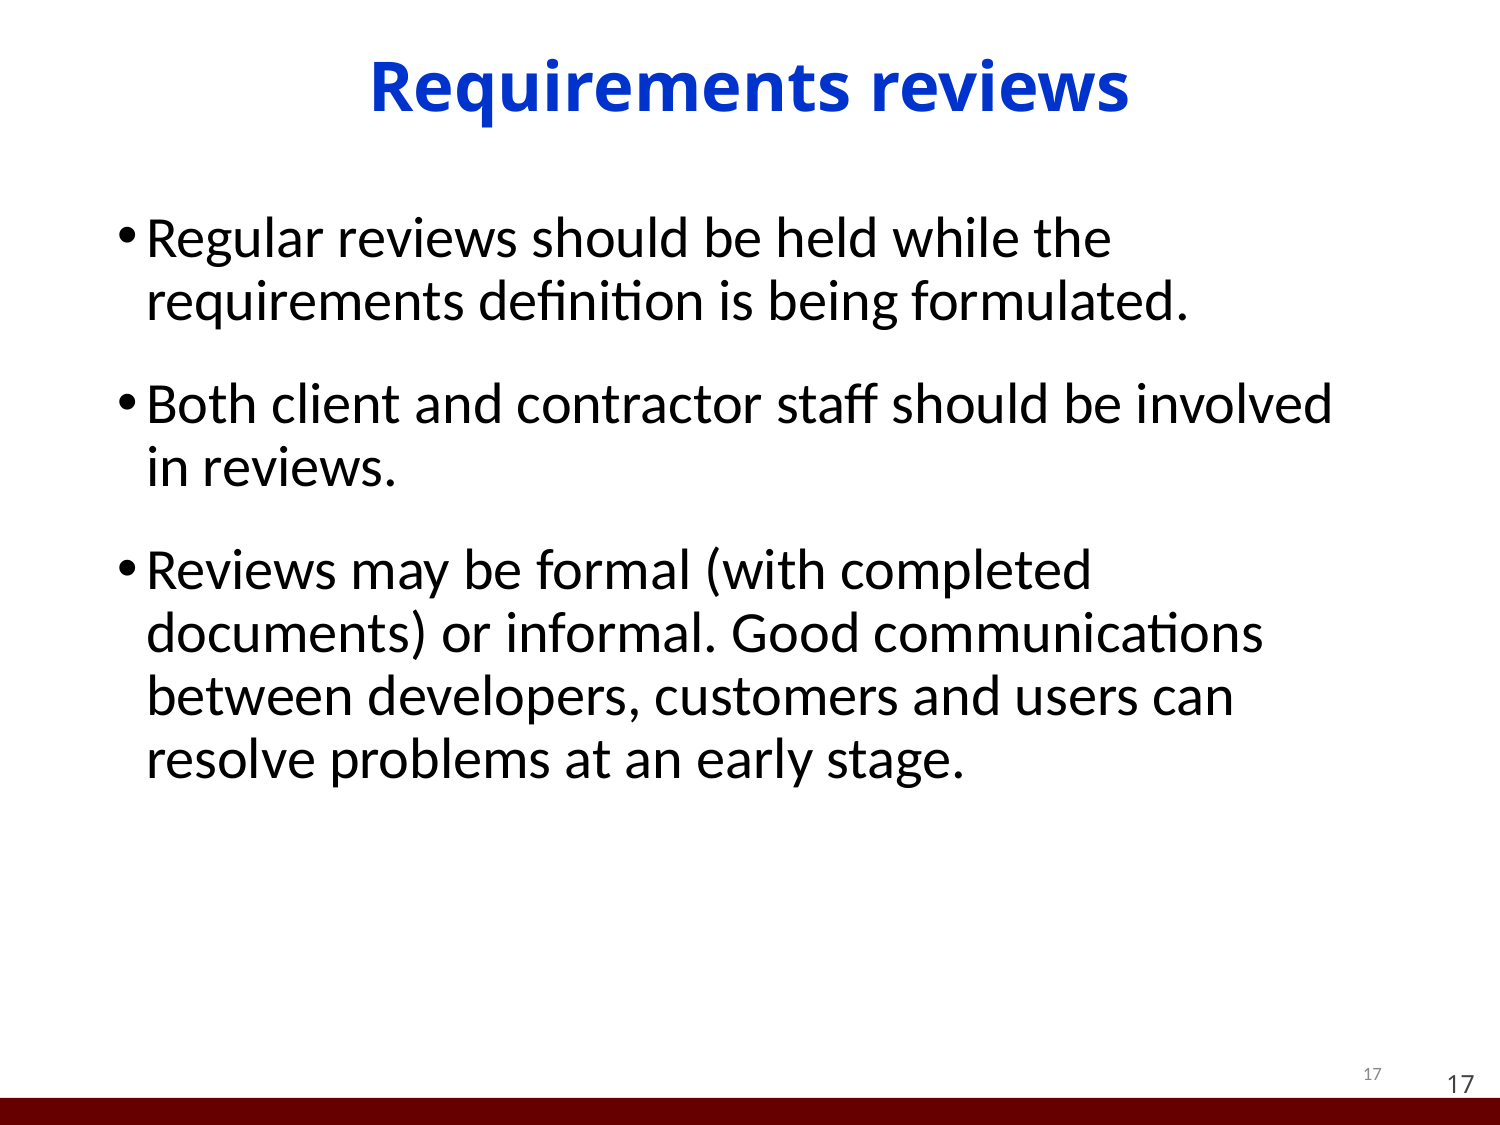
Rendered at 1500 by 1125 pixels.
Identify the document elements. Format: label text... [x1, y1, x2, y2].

slide_number ‹#› [1059, 1042, 1397, 1103]
list Regular reviews should be held while the requirements definition is being formulated. Both client and contractor staff should be involved in reviews. Reviews may be formal (with completed documents) or informal. Good communications between developers, customers and users can resolve problems at an early stage. [103, 199, 1397, 1014]
title Requirements reviews [103, 18, 1397, 160]
